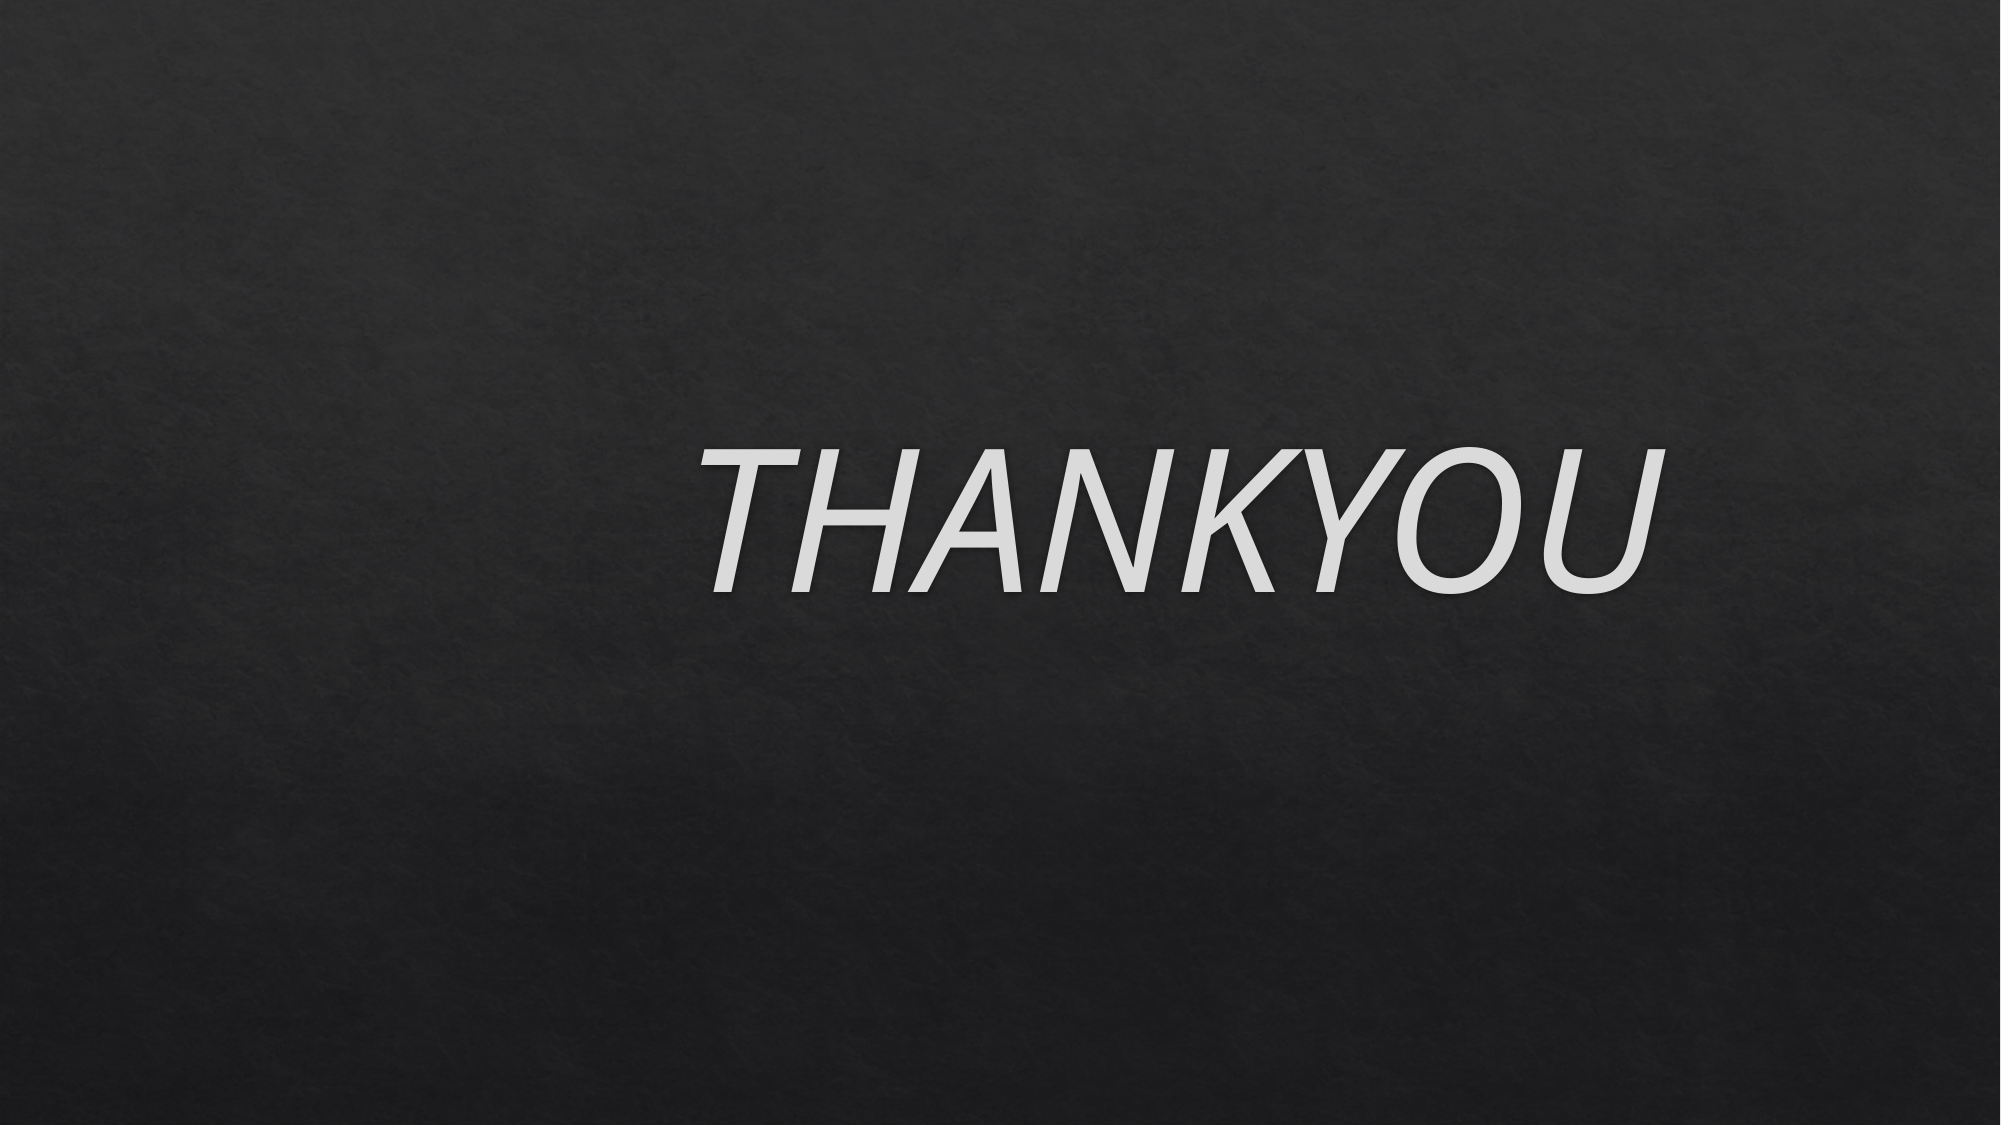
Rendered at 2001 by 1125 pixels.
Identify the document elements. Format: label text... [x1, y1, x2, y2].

title THANKYOU [157, 126, 1842, 641]
